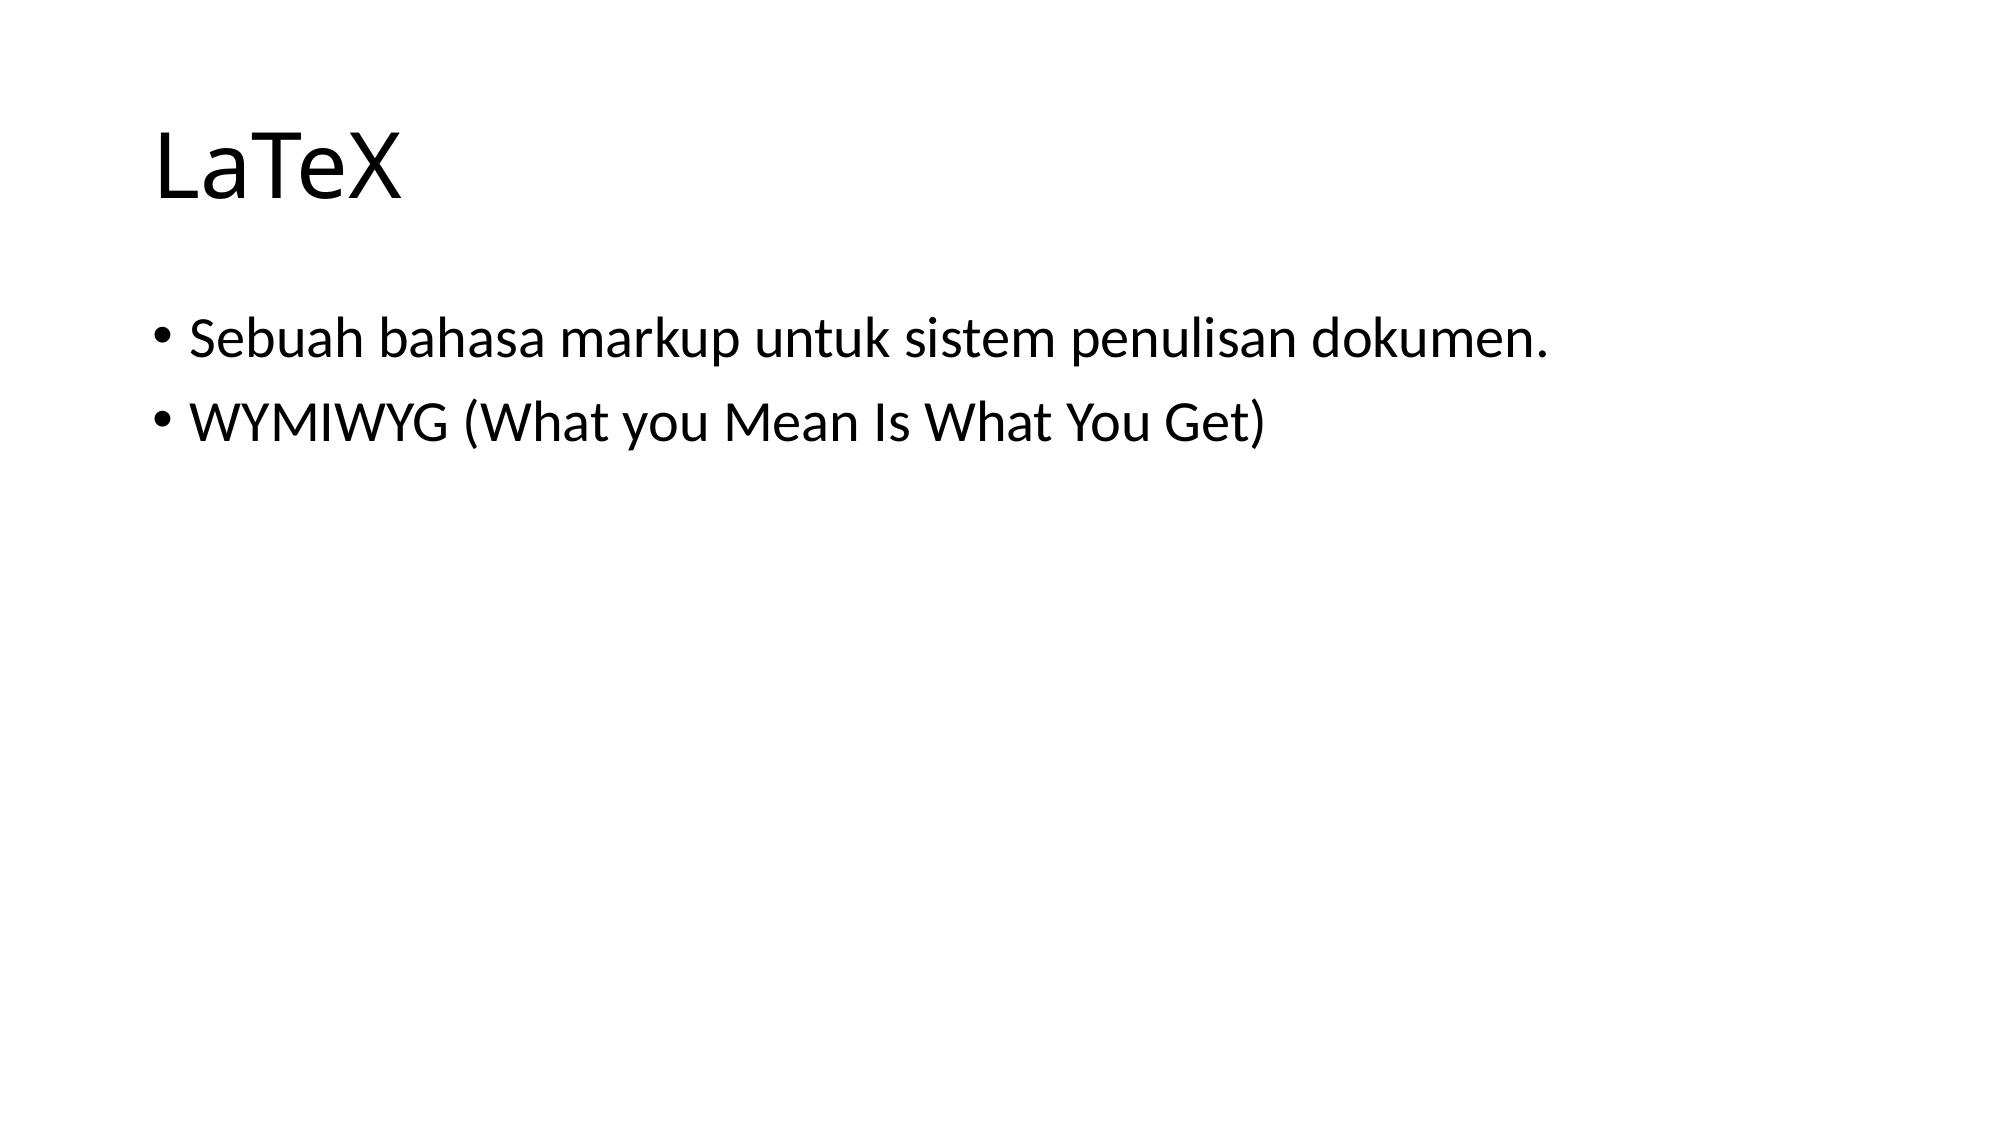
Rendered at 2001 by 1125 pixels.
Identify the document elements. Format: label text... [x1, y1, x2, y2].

list Sebuah bahasa markup untuk sistem penulisan dokumen. WYMIWYG (What you Mean Is What You Get) [137, 299, 1863, 1014]
title LaTeX [137, 59, 1863, 278]
